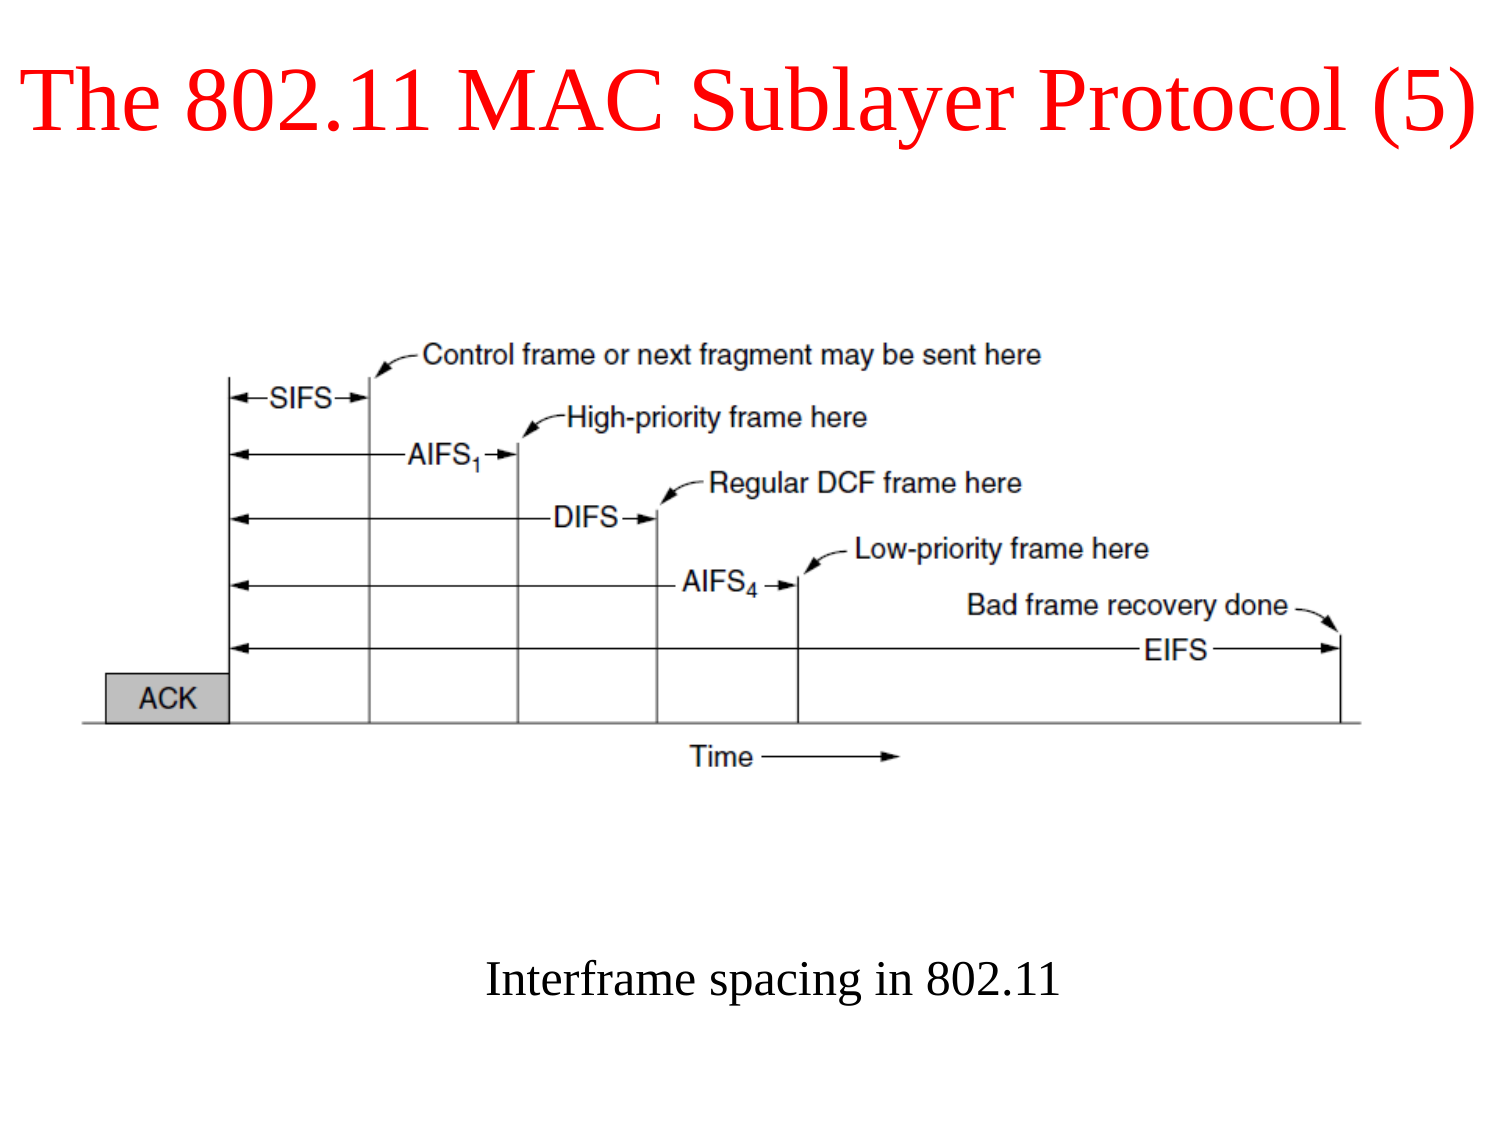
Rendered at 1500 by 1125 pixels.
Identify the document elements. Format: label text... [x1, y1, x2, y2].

picture [70, 321, 1430, 804]
list Interframe spacing in 802.11 [47, 937, 1500, 1075]
title The 802.11 MAC Sublayer Protocol (5) [0, 0, 1500, 188]
